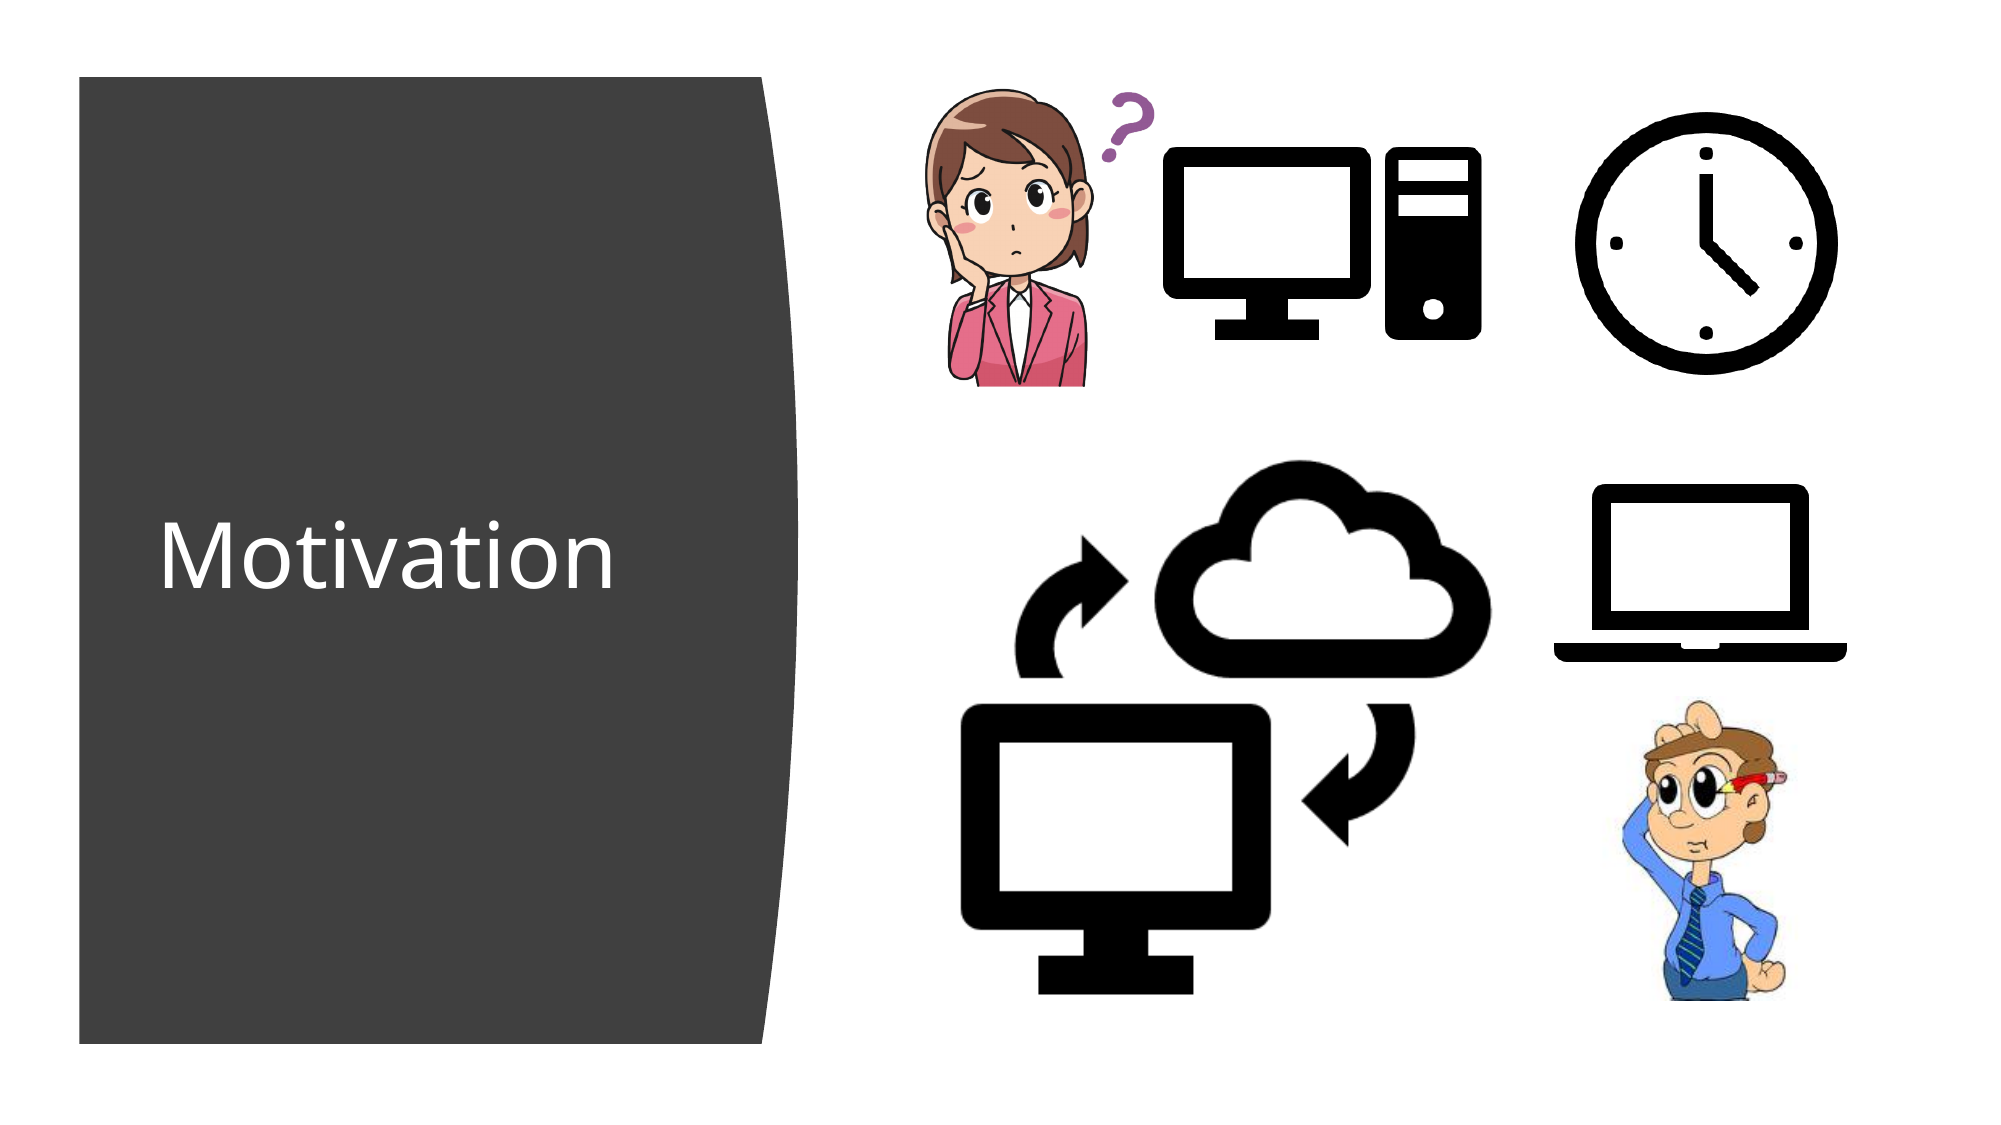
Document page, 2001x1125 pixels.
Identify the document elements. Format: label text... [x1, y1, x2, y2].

text_box [78, 76, 800, 1045]
picture [916, 77, 1488, 409]
picture [1547, 420, 1859, 1001]
picture [916, 420, 1536, 1040]
picture [1540, 77, 1872, 409]
title Motivation [141, 166, 702, 953]
